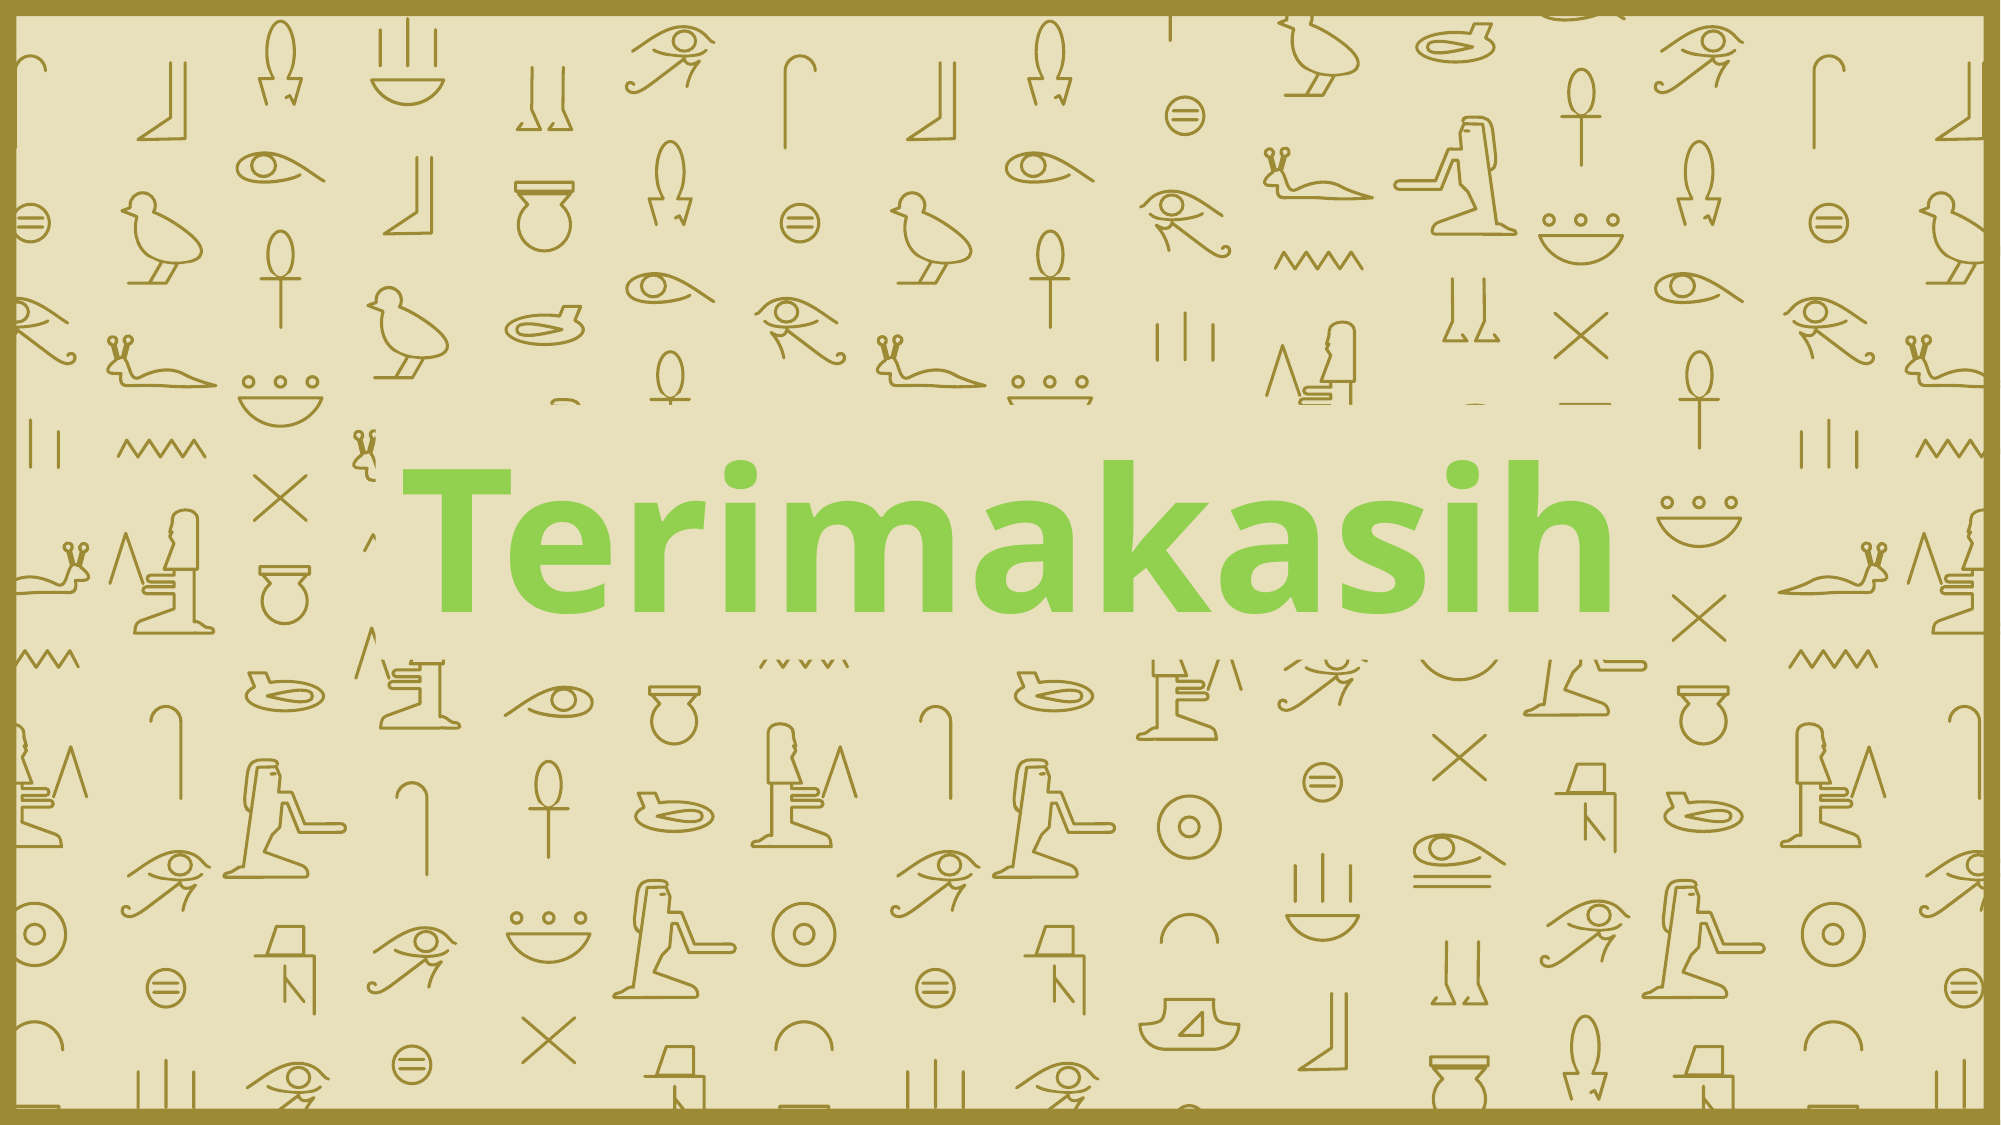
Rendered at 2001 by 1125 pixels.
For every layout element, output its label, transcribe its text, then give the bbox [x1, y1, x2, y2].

text_box Terimakasih [375, 404, 1650, 660]
